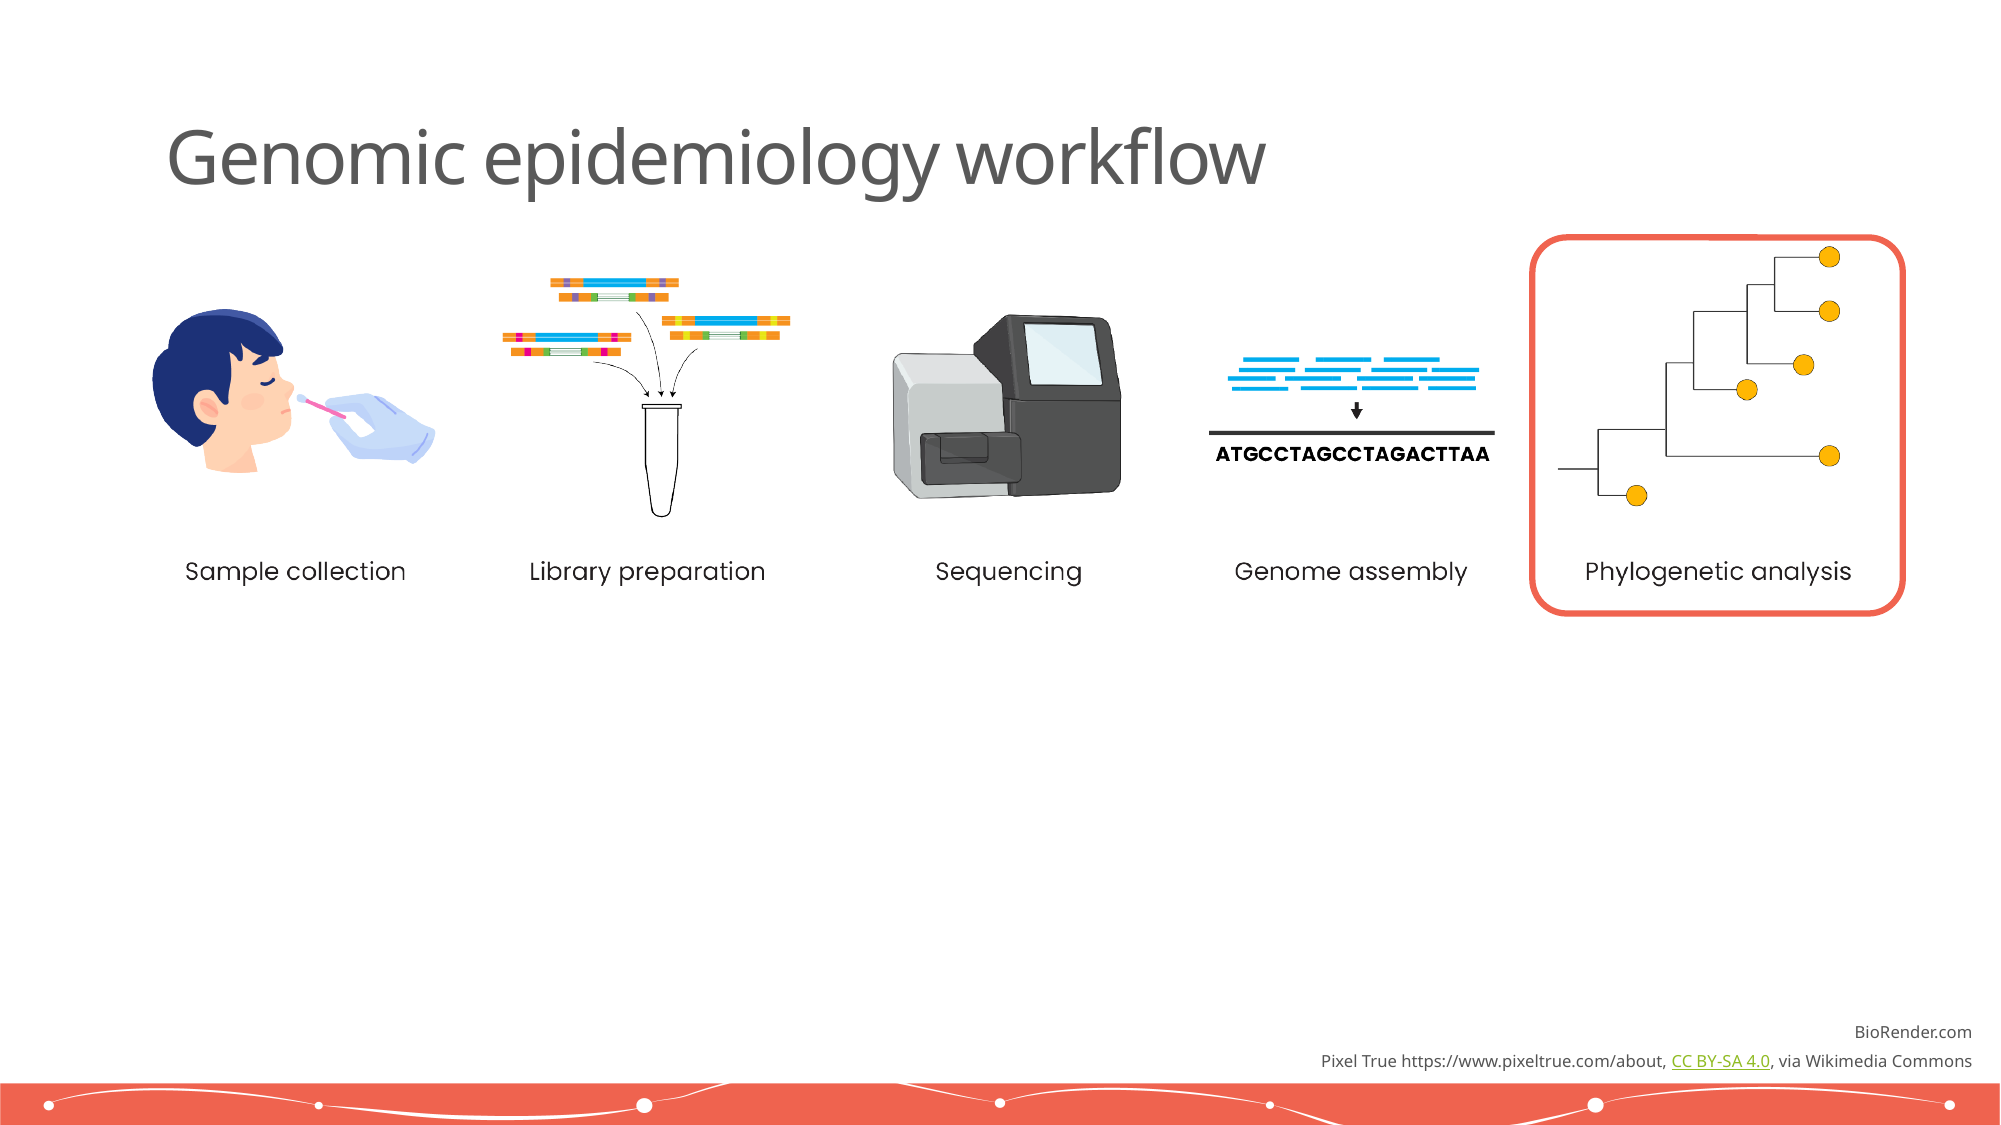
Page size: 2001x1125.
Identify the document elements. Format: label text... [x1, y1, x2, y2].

picture [0, 1083, 2000, 1125]
text_box BioRender.com [1811, 1014, 1988, 1049]
title Genomic epidemiology workflow [150, 64, 1862, 205]
text_box Pixel True https://www.pixeltrue.com/about, CC BY-SA 4.0, via Wikimedia Commons [1259, 1043, 1988, 1082]
picture [118, 205, 1904, 614]
